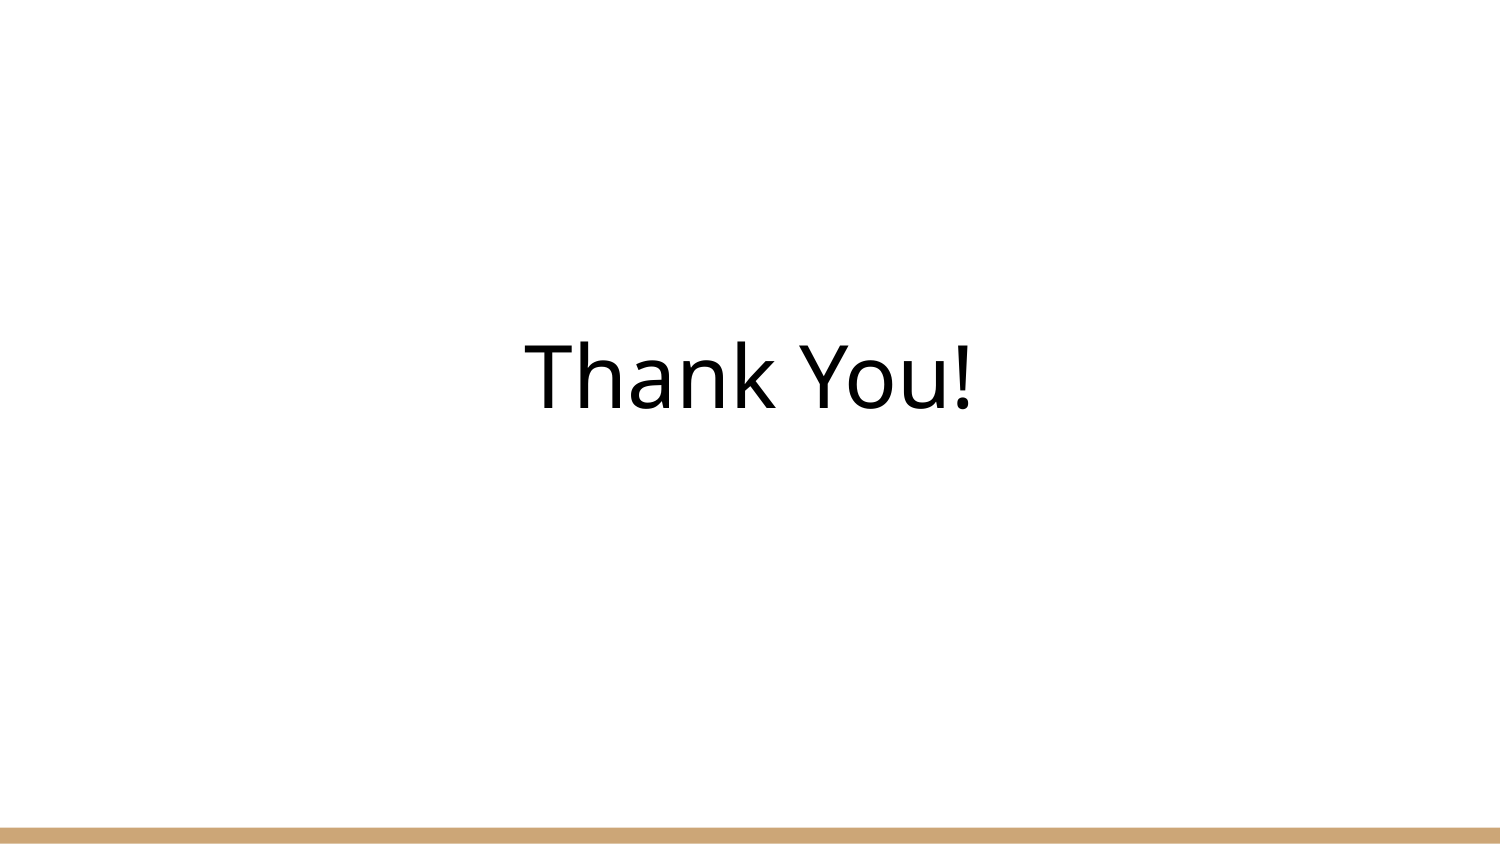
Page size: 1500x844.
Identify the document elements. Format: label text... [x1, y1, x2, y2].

title Thank You! [51, 305, 1449, 442]
